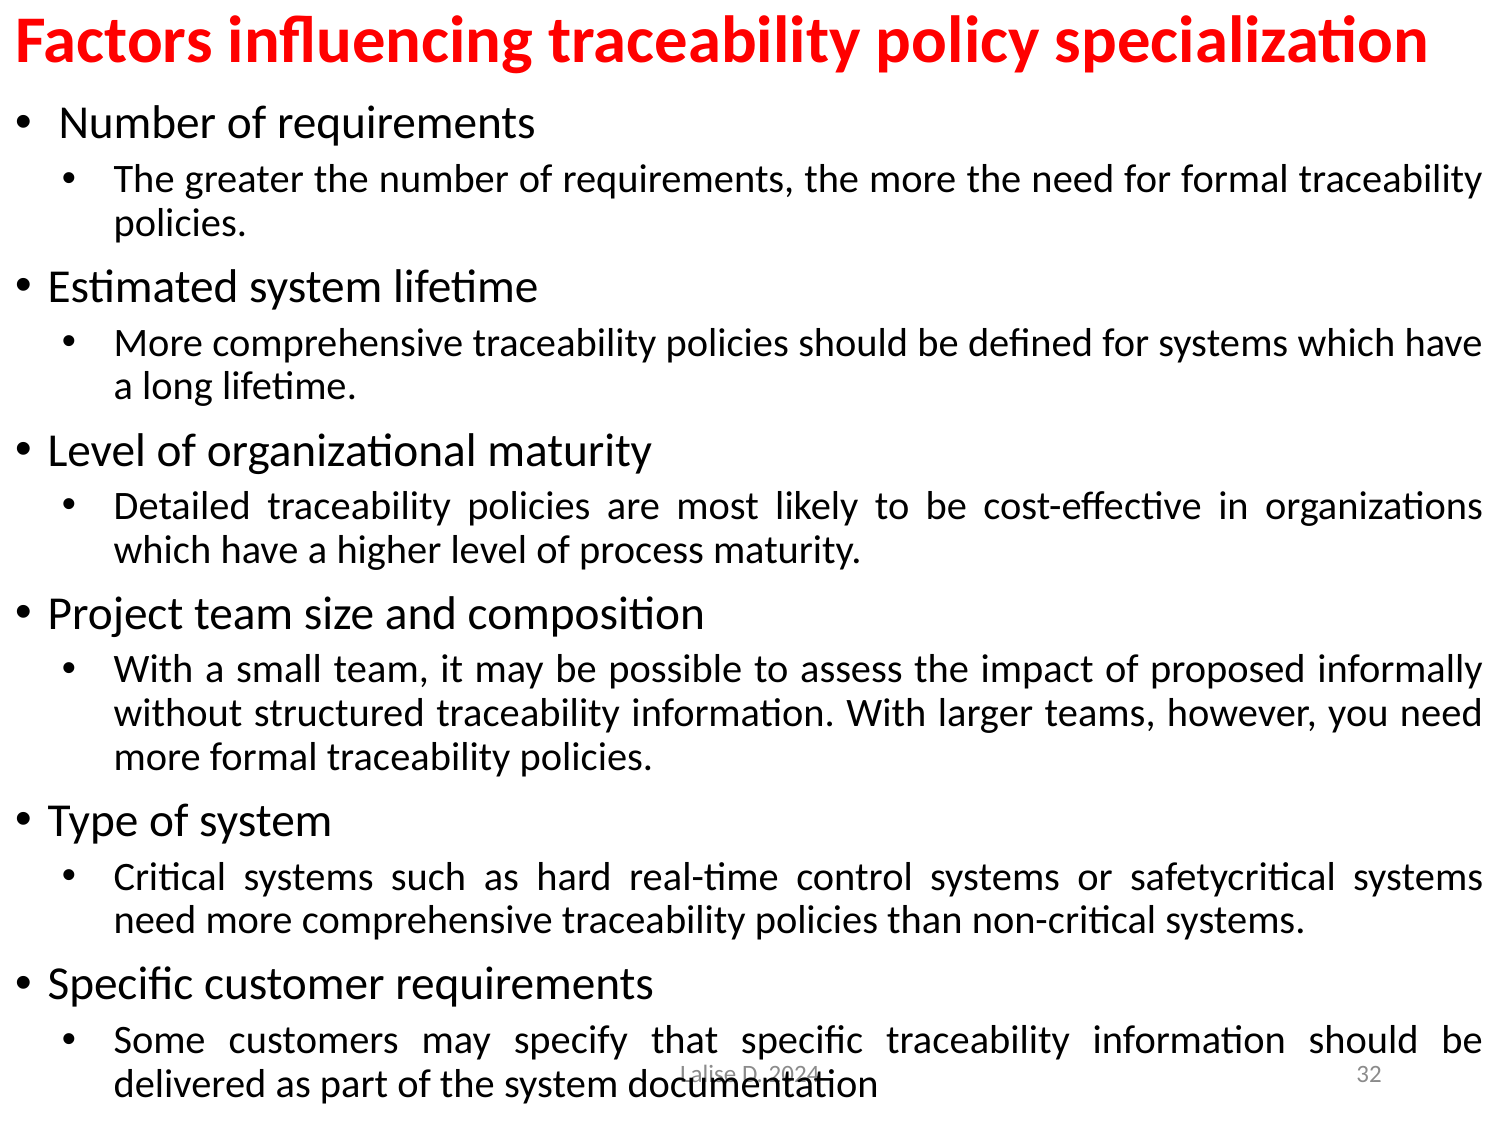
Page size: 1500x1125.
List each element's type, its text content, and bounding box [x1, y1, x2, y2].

title Factors influencing traceability policy specialization [0, 0, 1500, 90]
footer Lalise D. 2024 [496, 1042, 1004, 1103]
list Number of requirements The greater the number of requirements, the more the need for formal traceability policies. Estimated system lifetime More comprehensive traceability policies should be defined for systems which have a long lifetime. Level of organizational maturity Detailed traceability policies are most likely to be cost-effective in organizations which have a higher level of process maturity. Project team size and composition With a small team, it may be possible to assess the impact of proposed informally without structured traceability information. With larger teams, however, you need more formal traceability policies. Type of system Critical systems such as hard real-time control systems or safetycritical systems need more comprehensive traceability policies than non-critical systems. Specific customer requirements Some customers may specify that specific traceability information should be delivered as part of the system documentation [0, 90, 1500, 1125]
slide_number 32 [1059, 1042, 1397, 1103]
